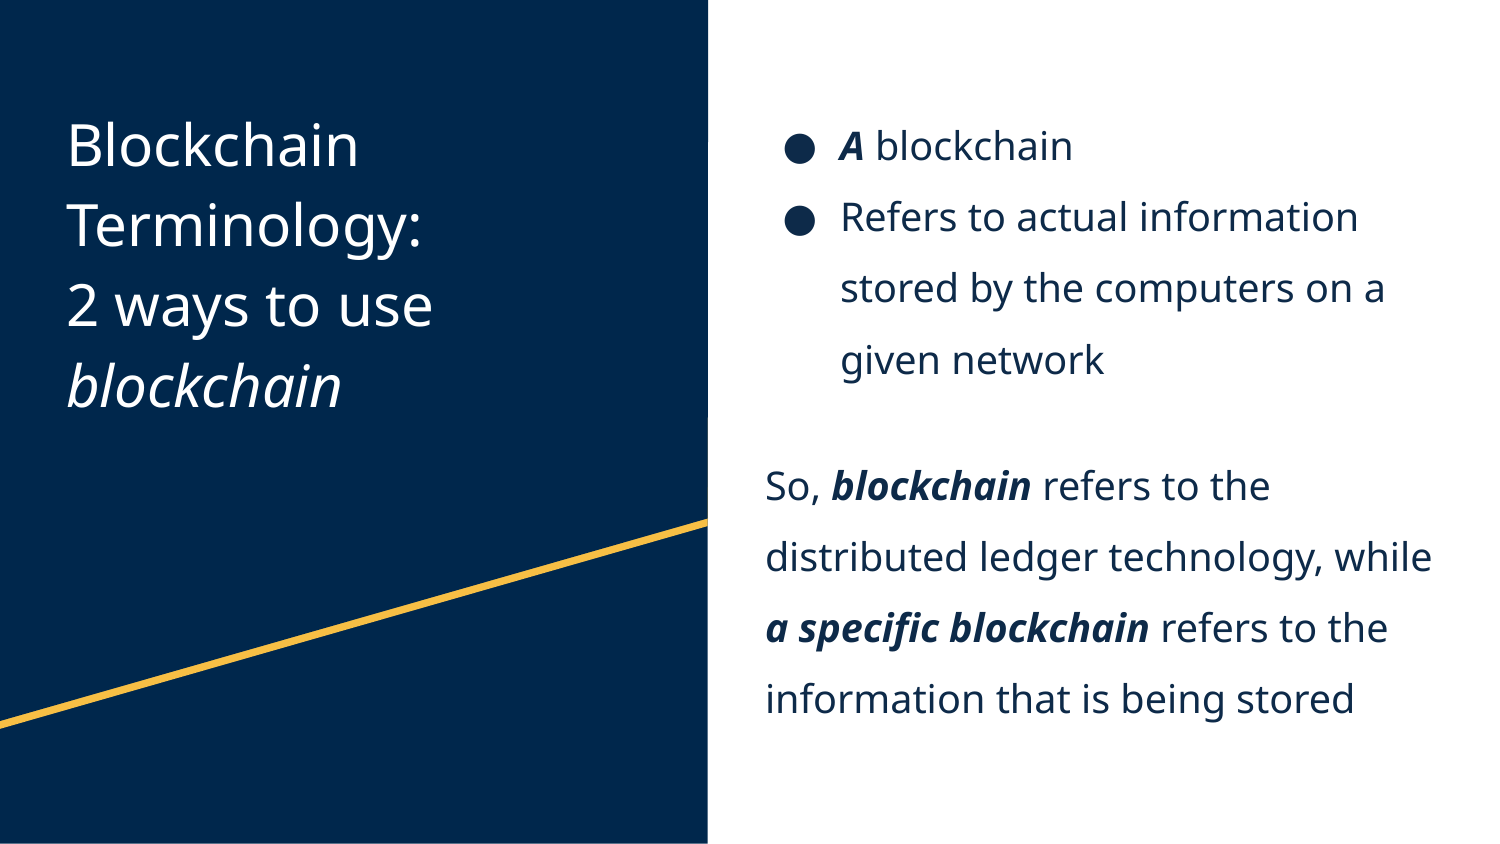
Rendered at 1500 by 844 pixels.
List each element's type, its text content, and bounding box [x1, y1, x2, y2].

title Blockchain Terminology: 2 ways to use blockchain [51, 82, 660, 494]
list A blockchain Refers to actual information stored by the computers on a given network So, blockchain refers to the distributed ledger technology, while a specific blockchain refers to the information that is being stored [750, 82, 1476, 748]
